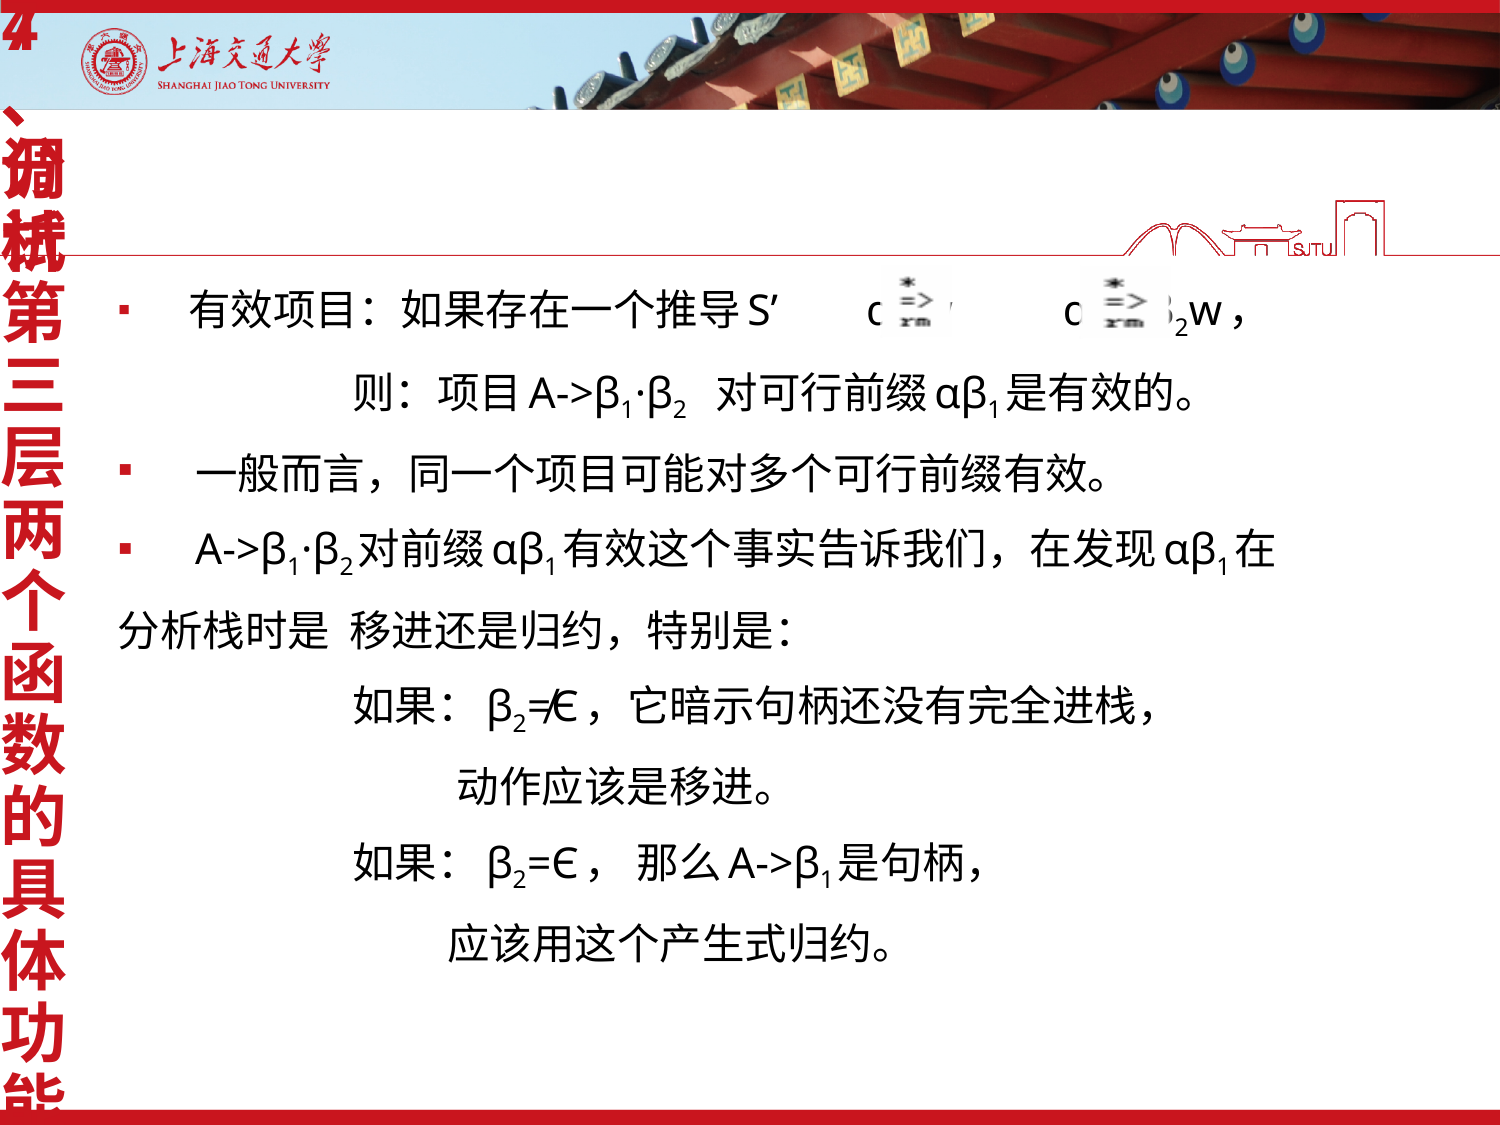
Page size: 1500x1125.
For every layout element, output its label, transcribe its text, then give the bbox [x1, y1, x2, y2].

picture [0, 200, 1500, 256]
picture [880, 264, 954, 338]
picture [0, 0, 1500, 110]
text_box 有效项目：如果存在一个推导S’ αAw α β1 β2w， 则：项目A->β1·β2 对可行前缀αβ1是有效的。 一般而言，同一个项目可能对多个可行前缀有效。 A->β1·β2对前缀αβ1有效这个事实告诉我们，在发现αβ1在 分析栈时是 移进还是归约，特别是： 如果：β2≠Є，它暗示句柄还没有完全进栈， 动作应该是移进。 如果：β2=Є， 那么A->β1是句柄， 应该用这个产生式归约。 [103, 264, 1453, 1050]
picture [1079, 265, 1174, 339]
